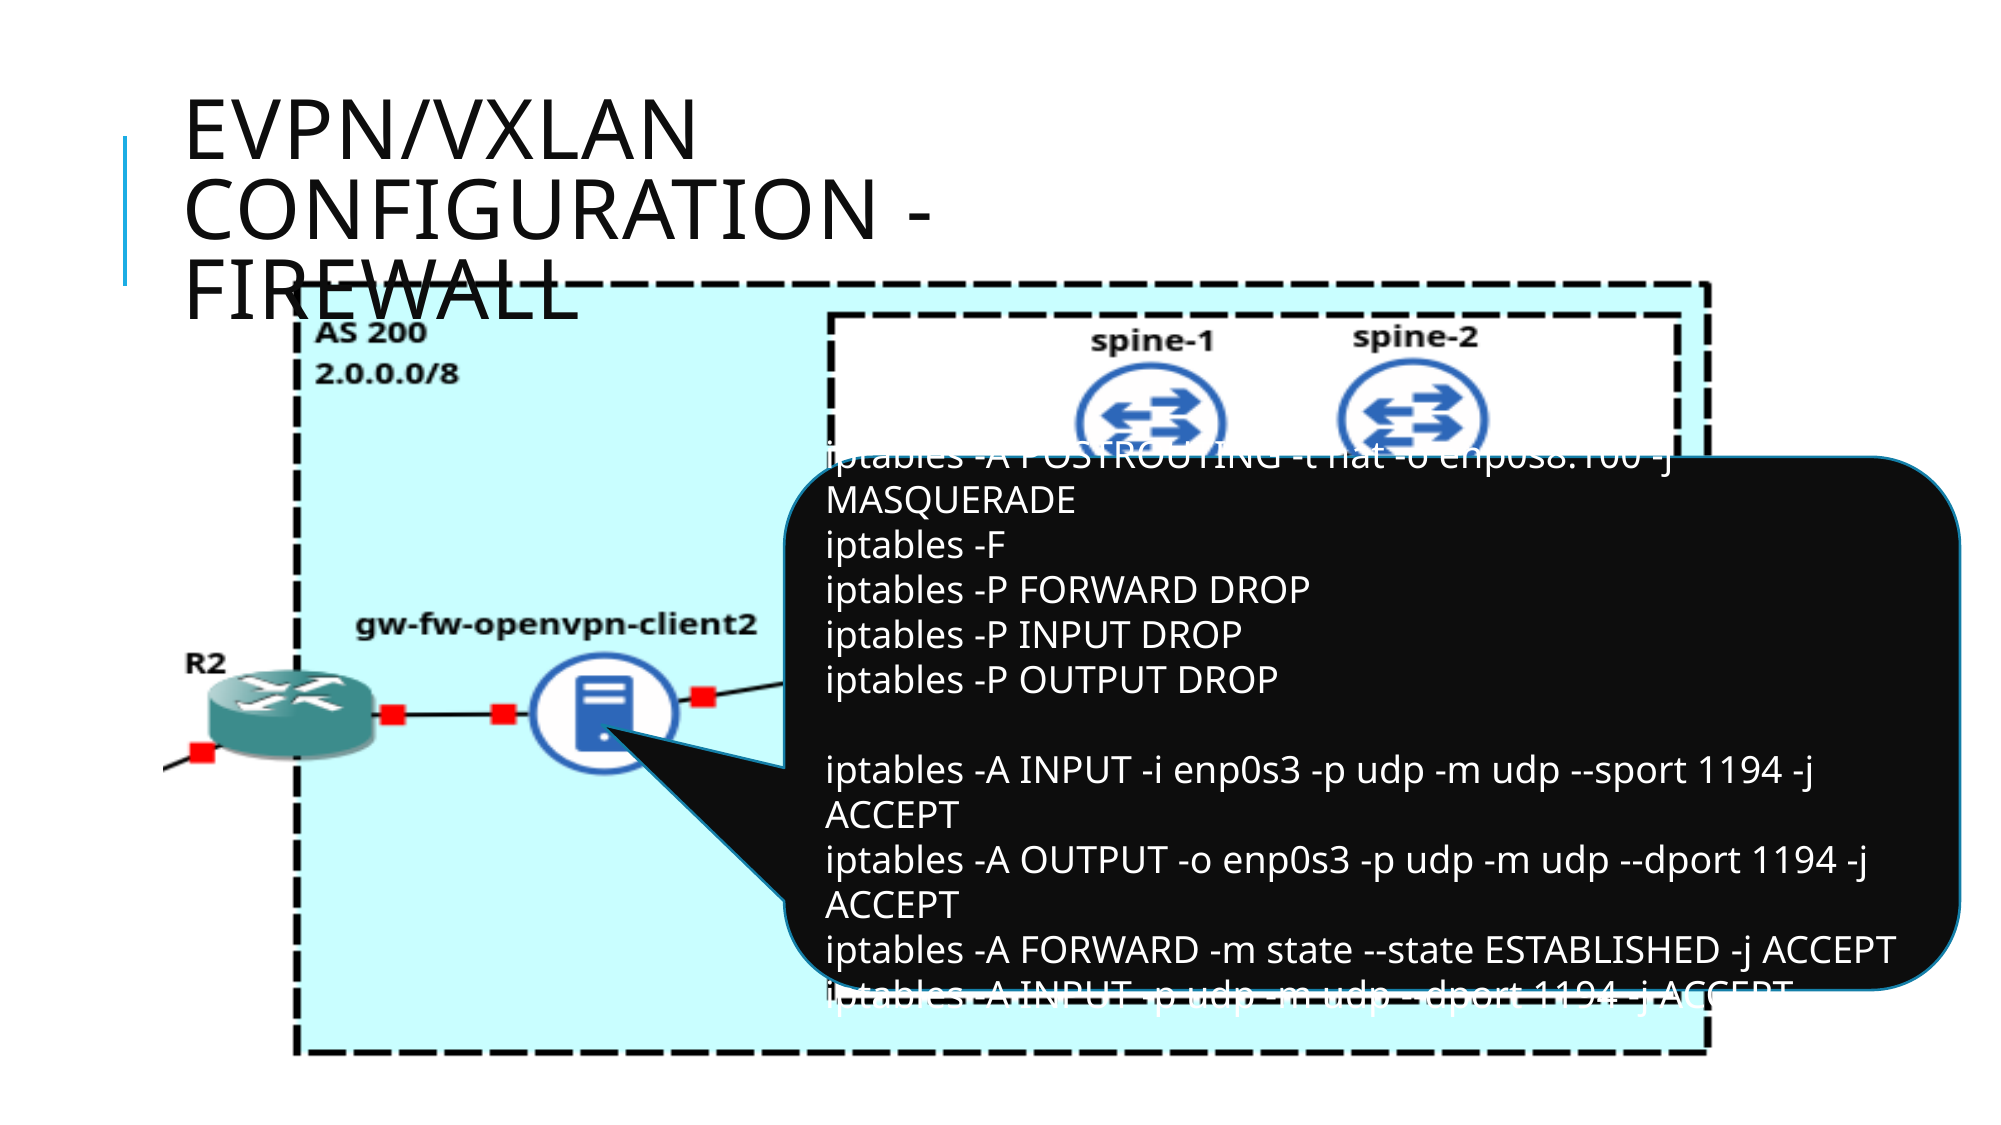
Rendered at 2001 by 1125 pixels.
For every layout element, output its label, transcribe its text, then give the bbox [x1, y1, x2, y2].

text_box iptables -A POSTROUTING -t nat -o enp0s8.100 -j MASQUERADE iptables -F iptables -P FORWARD DROP iptables -P INPUT DROP iptables -P OUTPUT DROP iptables -A INPUT -i enp0s3 -p udp -m udp --sport 1194 -j ACCEPT iptables -A OUTPUT -o enp0s3 -p udp -m udp --dport 1194 -j ACCEPT iptables -A FORWARD -m state --state ESTABLISHED -j ACCEPT iptables -A INPUT -p udp -m udp --dport 1194 -j ACCEPT [1741, 455, 1962, 992]
picture [163, 259, 1736, 1085]
text_box EVPN/VXLAN CONFIGURATION - FIREWALL [168, 69, 1290, 254]
